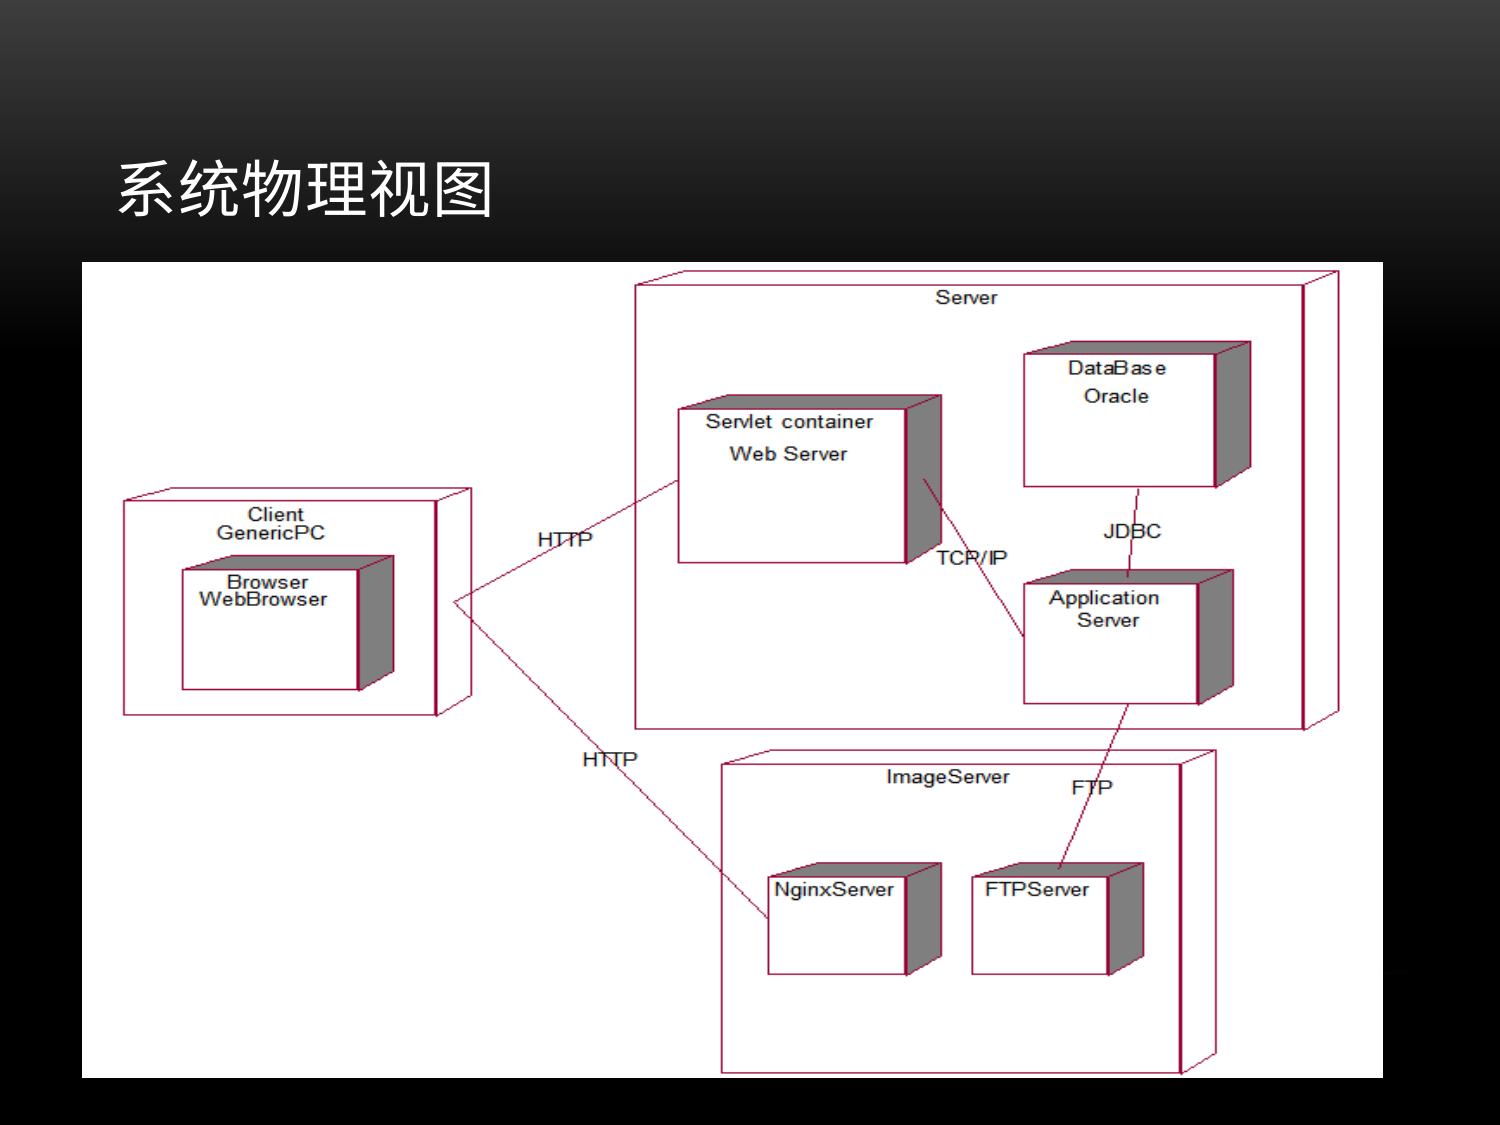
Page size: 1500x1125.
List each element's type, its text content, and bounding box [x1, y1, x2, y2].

picture [0, 0, 1500, 1125]
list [81, 262, 1384, 1079]
title 系统物理视图 [99, 45, 1400, 233]
